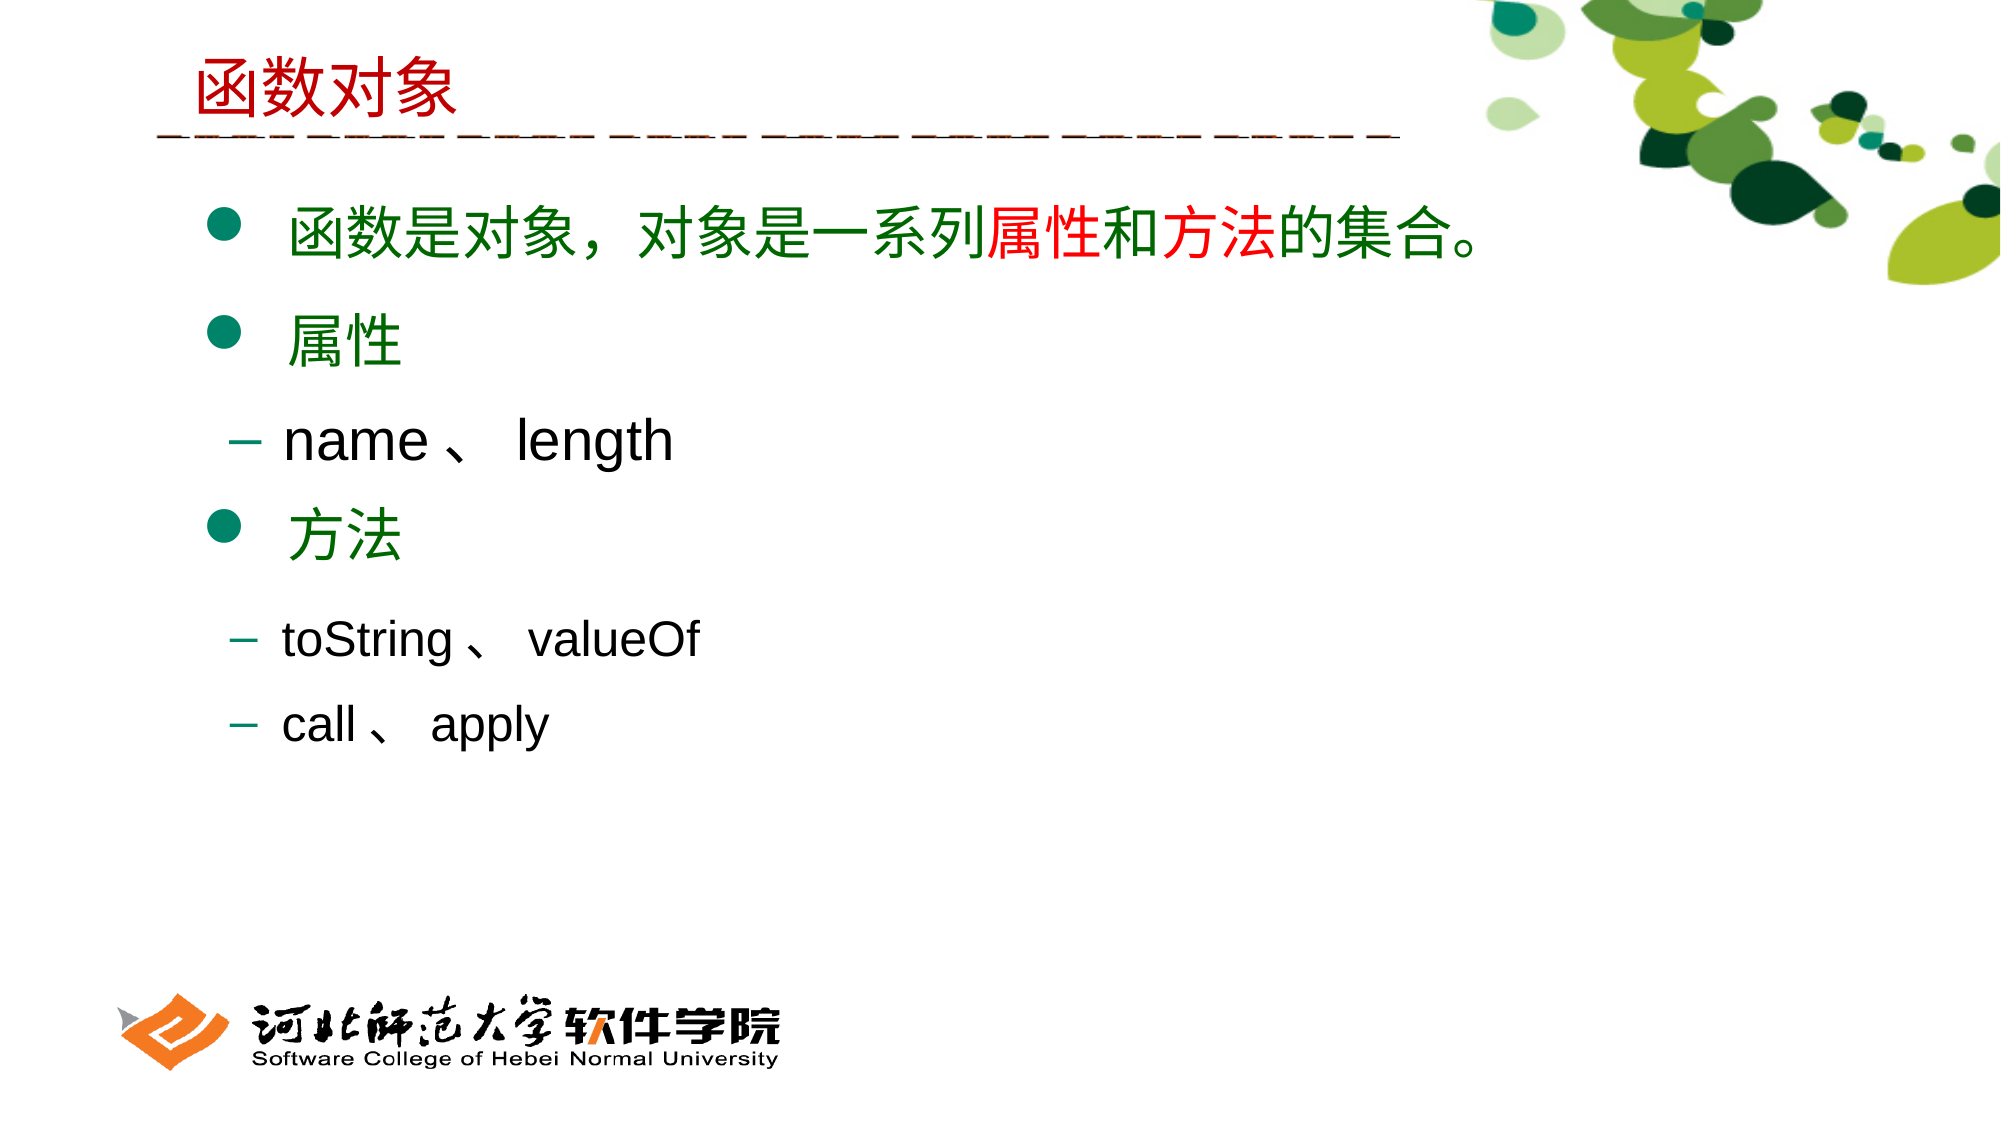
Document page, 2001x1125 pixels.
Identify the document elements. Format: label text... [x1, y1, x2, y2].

list 函数对象 [178, 38, 1523, 120]
picture [0, 0, 2001, 1125]
list 函数是对象，对象是一系列属性和方法的集合。 属性 name、length 方法 toString、valueOf call、apply [187, 175, 1782, 983]
